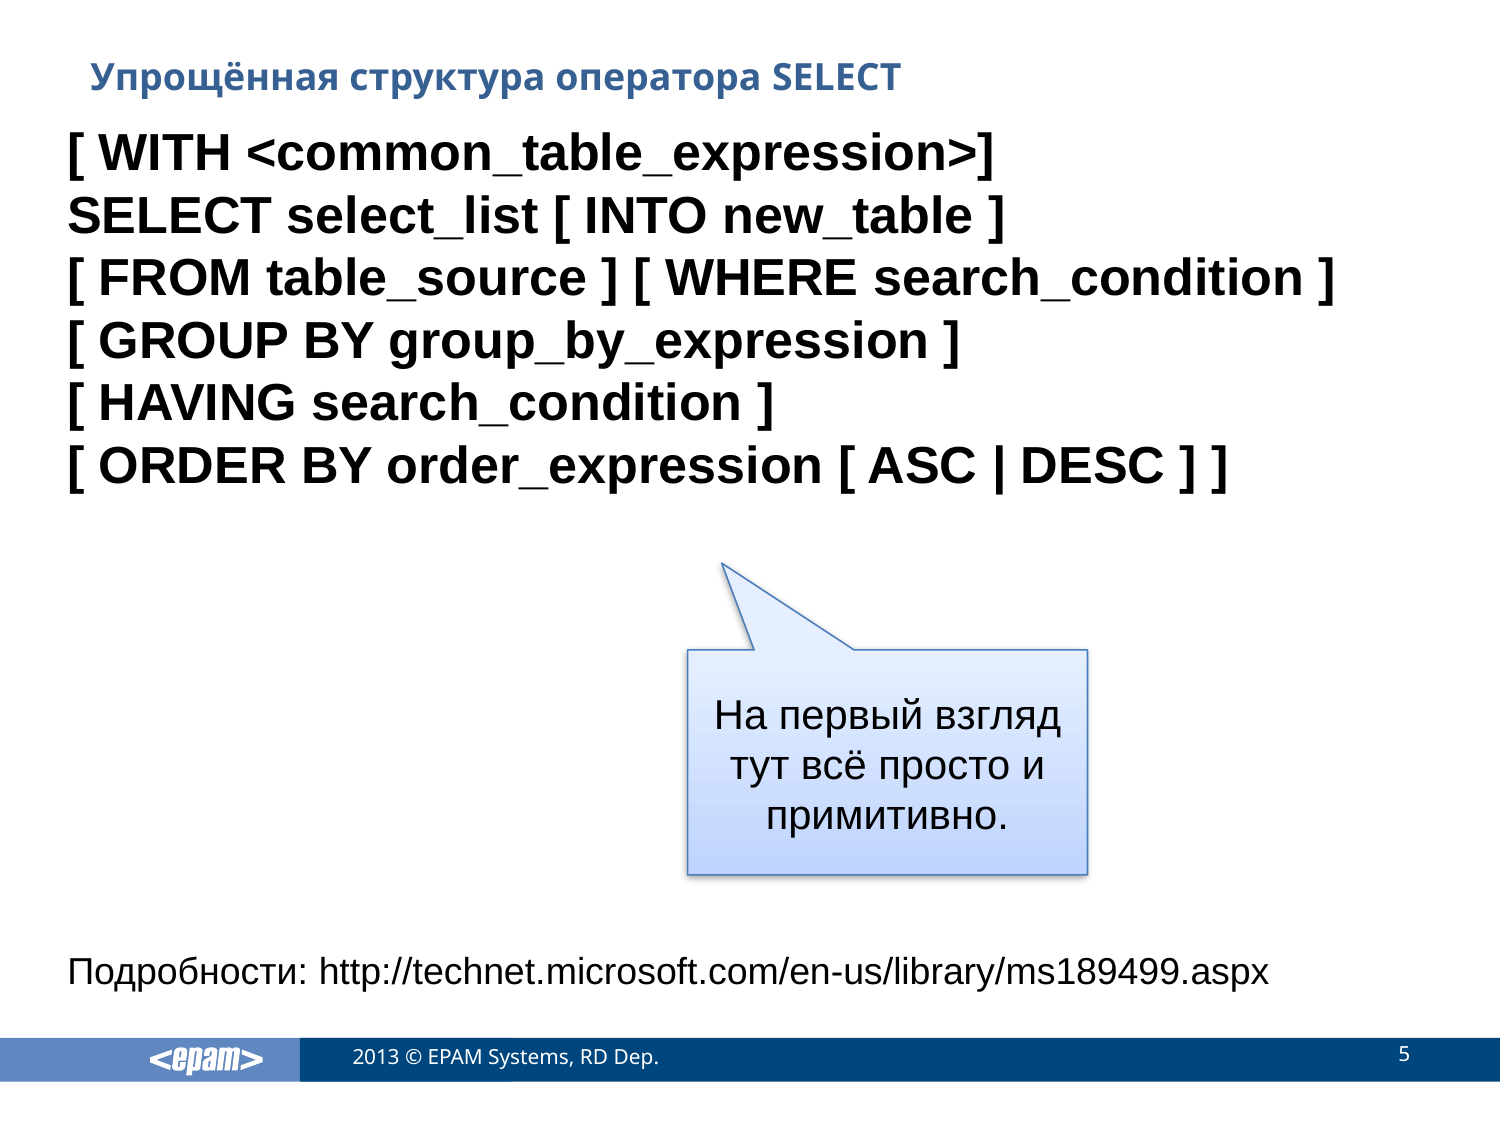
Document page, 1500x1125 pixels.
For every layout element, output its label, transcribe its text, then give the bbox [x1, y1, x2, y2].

text_box [ WITH <common_table_expression>] SELECT select_list [ INTO new_table ] [ FROM table_source ] [ WHERE search_condition ] [ GROUP BY group_by_expression ] [ HAVING search_condition ] [ ORDER BY order_expression [ ASC | DESC ] ] [52, 111, 1440, 501]
text_box На первый взгляд тут всё просто и примитивно. [686, 562, 1089, 876]
title Упрощённая структура оператора SELECT [75, 45, 1425, 111]
footer 2013 © EPAM Systems, RD Dep. [337, 1028, 738, 1088]
slide_number 5 [1262, 1025, 1425, 1085]
text_box Подробности: http://technet.microsoft.com/en-us/library/ms189499.aspx [52, 939, 1413, 1000]
